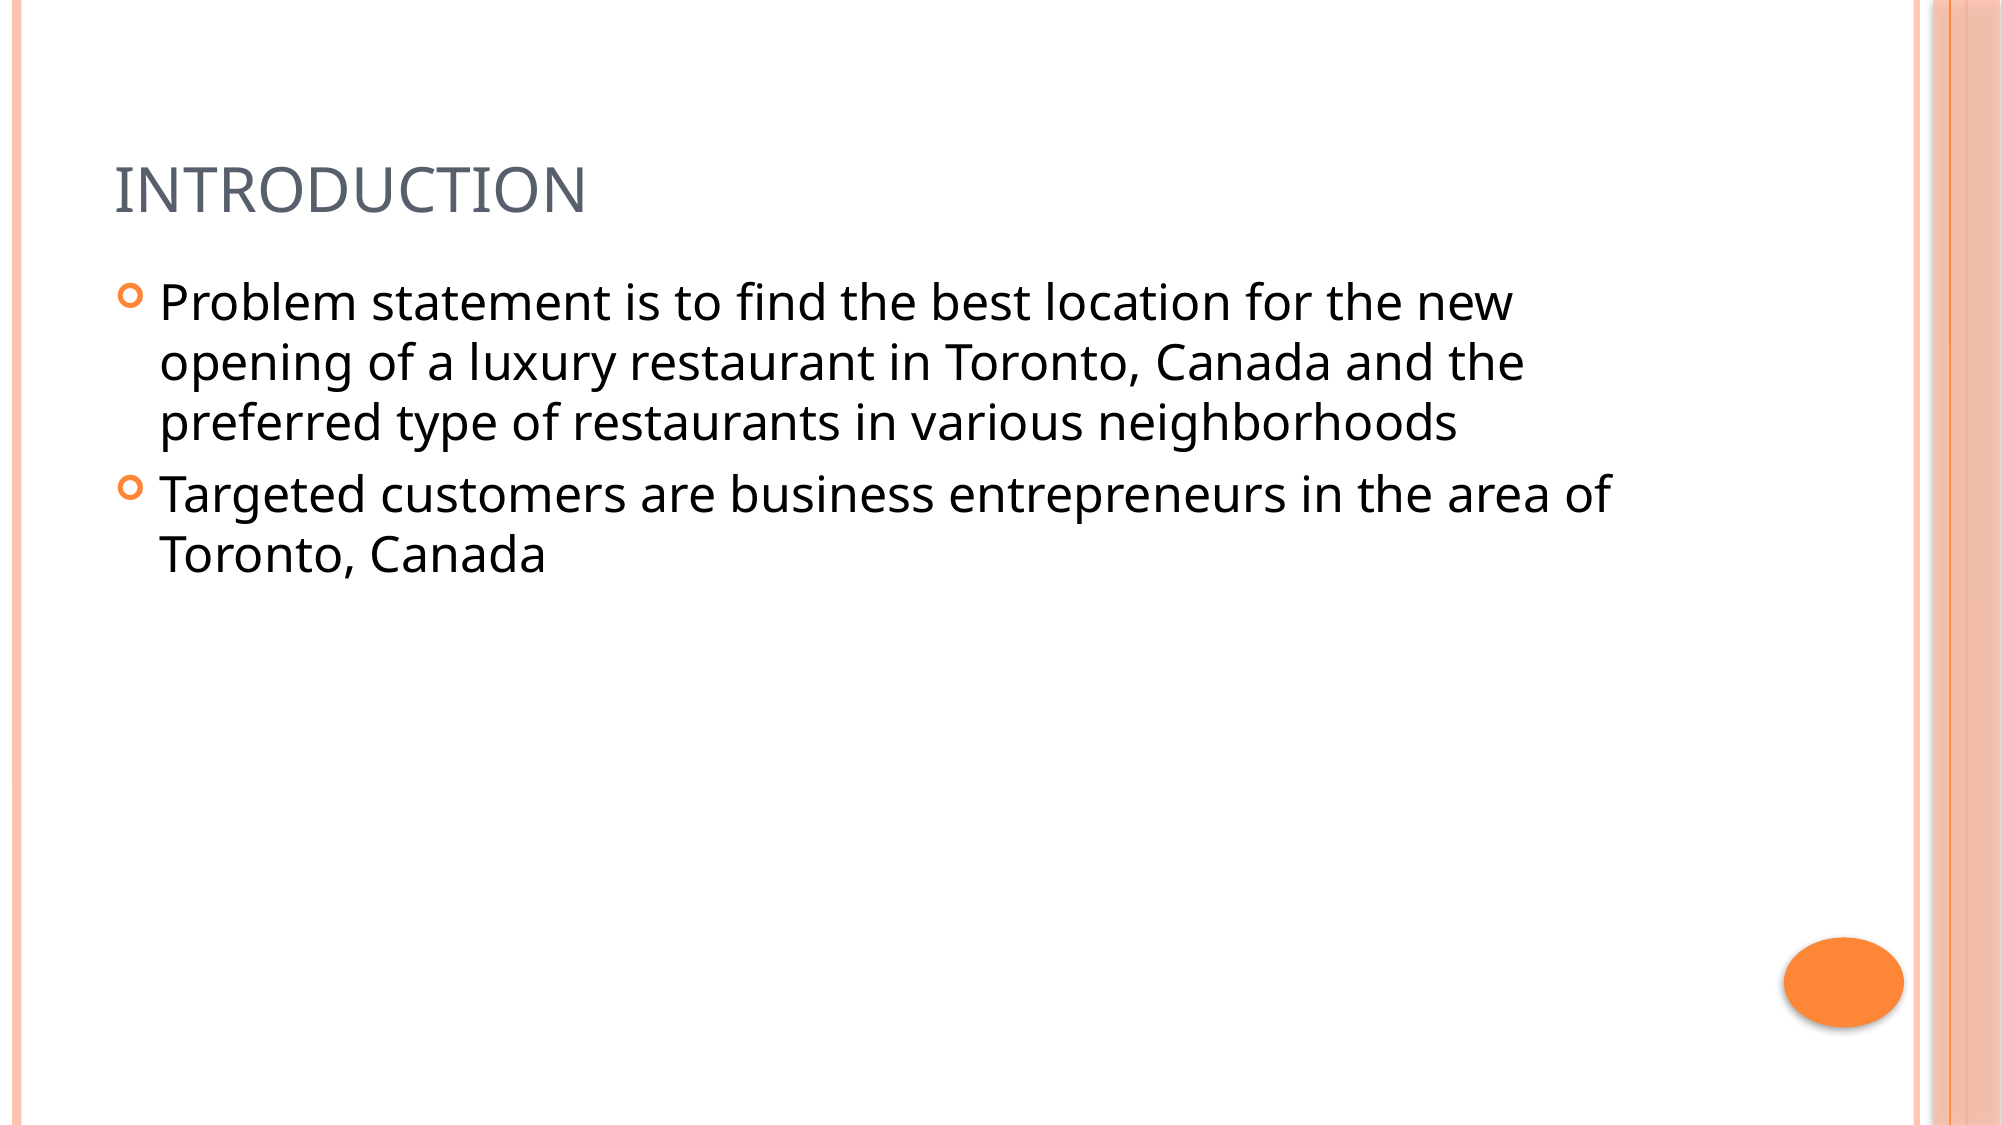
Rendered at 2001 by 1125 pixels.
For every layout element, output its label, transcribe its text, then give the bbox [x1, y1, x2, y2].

title Introduction [99, 45, 1734, 233]
list Problem statement is to find the best location for the new opening of a luxury restaurant in Toronto, Canada and the preferred type of restaurants in various neighborhoods Targeted customers are business entrepreneurs in the area of Toronto, Canada [99, 262, 1734, 1062]
